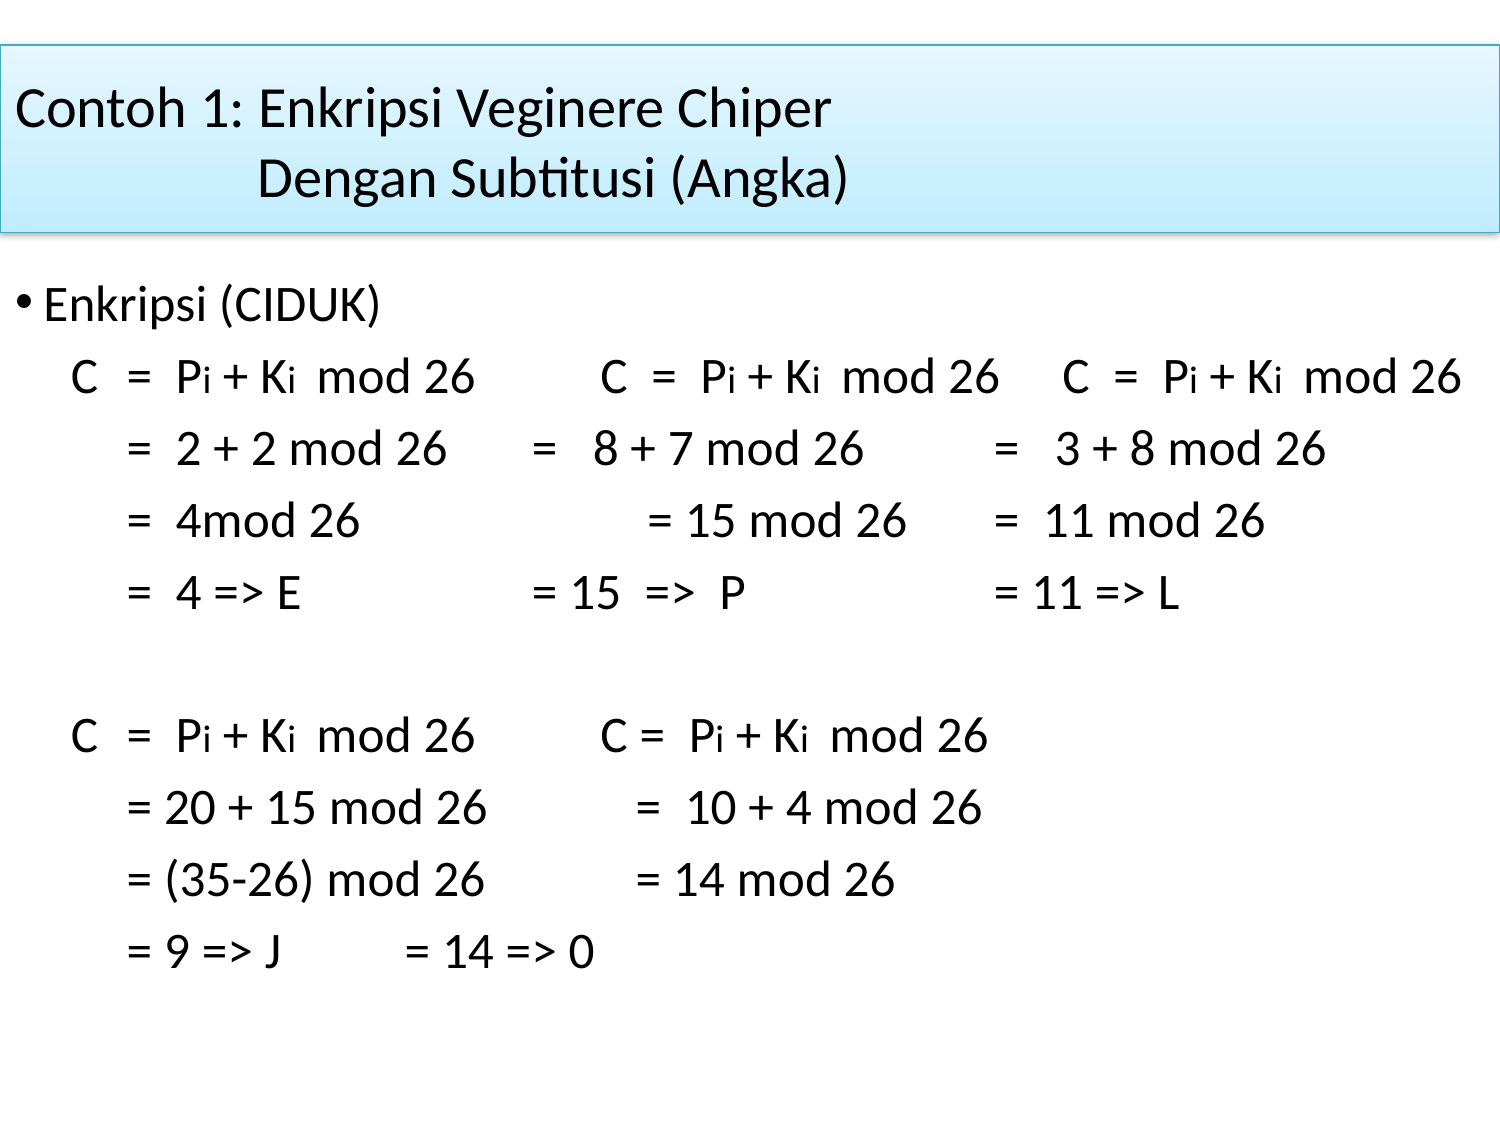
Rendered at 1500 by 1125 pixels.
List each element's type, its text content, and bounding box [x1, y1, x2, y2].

title Contoh 1: Enkripsi Veginere Chiper Dengan Subtitusi (Angka) [0, 44, 1500, 233]
list Enkripsi (CIDUK) C = Pi + Ki mod 26 C = Pi + Ki mod 26 C = Pi + Ki mod 26 = 2 + 2 mod 26 = 8 + 7 mod 26 = 3 + 8 mod 26 = 4mod 26 = 15 mod 26 = 11 mod 26 = 4 => E = 15 => P = 11 => L C = Pi + Ki mod 26 C = Pi + Ki mod 26 = 20 + 15 mod 26 = 10 + 4 mod 26 = (35-26) mod 26 = 14 mod 26 = 9 => J = 14 => 0 [0, 262, 1500, 1005]
